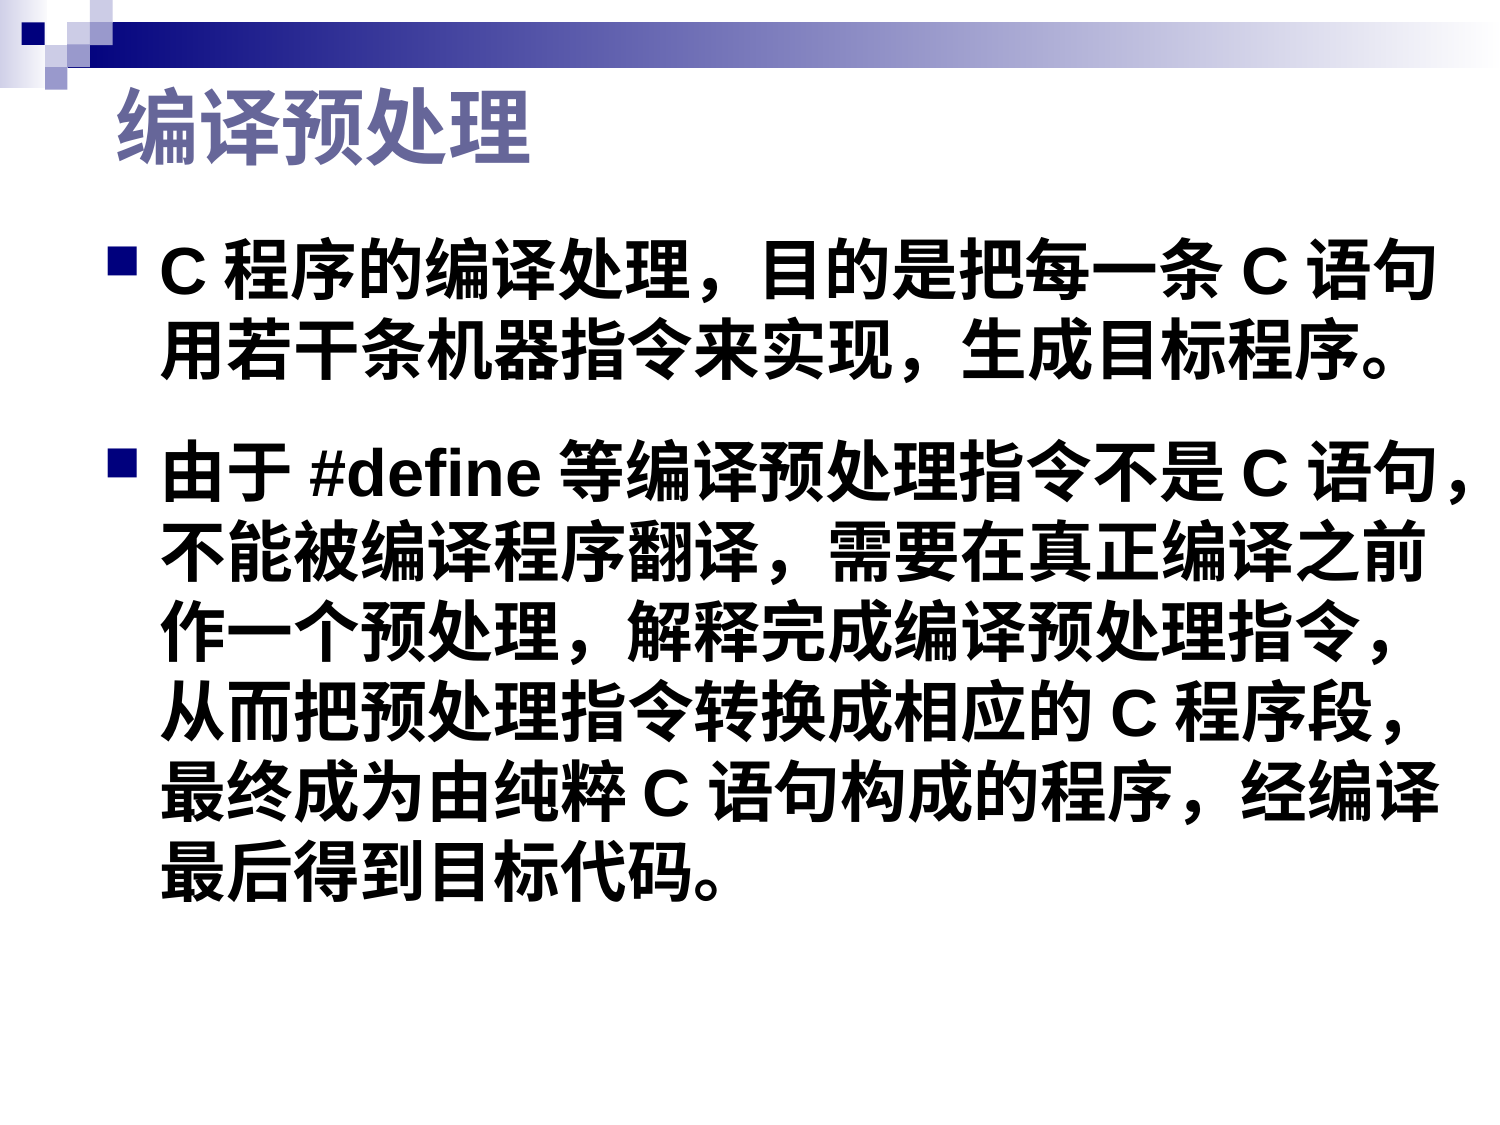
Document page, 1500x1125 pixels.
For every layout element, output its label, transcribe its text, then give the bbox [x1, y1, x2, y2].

title 编译预处理 [100, 66, 1425, 185]
list C程序的编译处理，目的是把每一条C语句用若干条机器指令来实现，生成目标程序。 由于#define等编译预处理指令不是C语句，不能被编译程序翻译，需要在真正编译之前作一个预处理，解释完成编译预处理指令，从而把预处理指令转换成相应的C程序段，最终成为由纯粹C语句构成的程序，经编译最后得到目标代码。 [88, 220, 1471, 1035]
